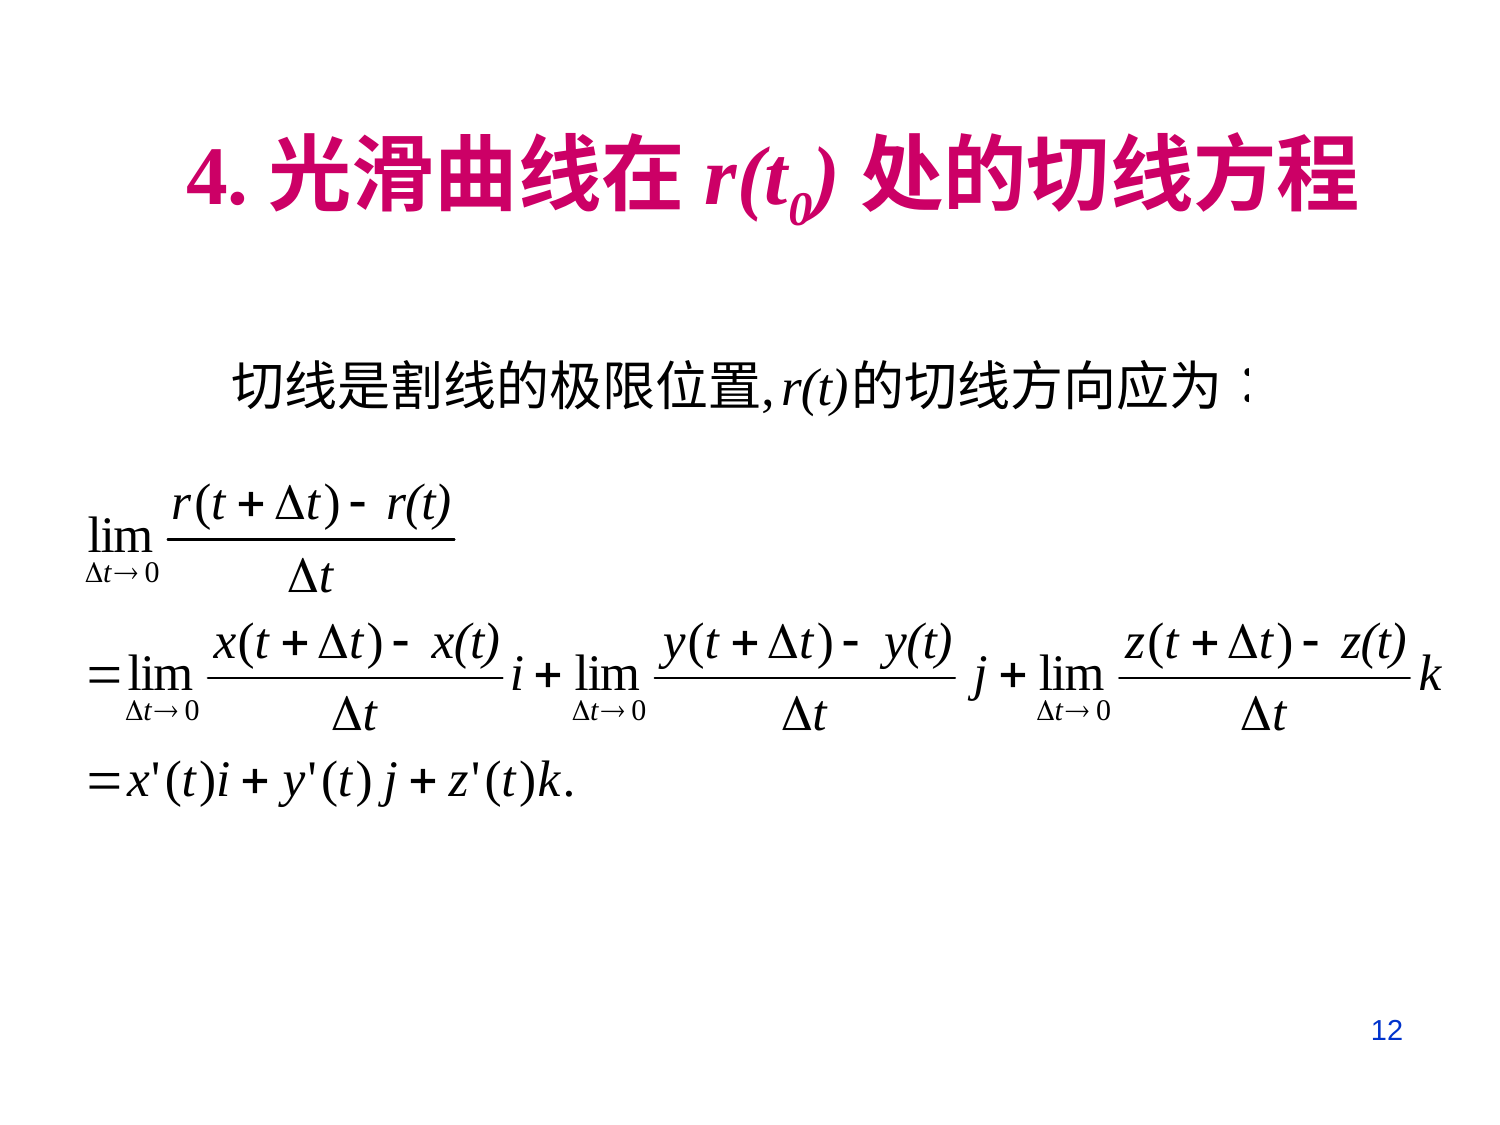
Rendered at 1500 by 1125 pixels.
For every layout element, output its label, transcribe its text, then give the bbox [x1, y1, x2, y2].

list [225, 352, 1249, 428]
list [76, 468, 1454, 819]
text_box 4.光滑曲线在r(t0)处的切线方程 [171, 113, 1429, 243]
slide_number 12 [1074, 987, 1451, 1066]
